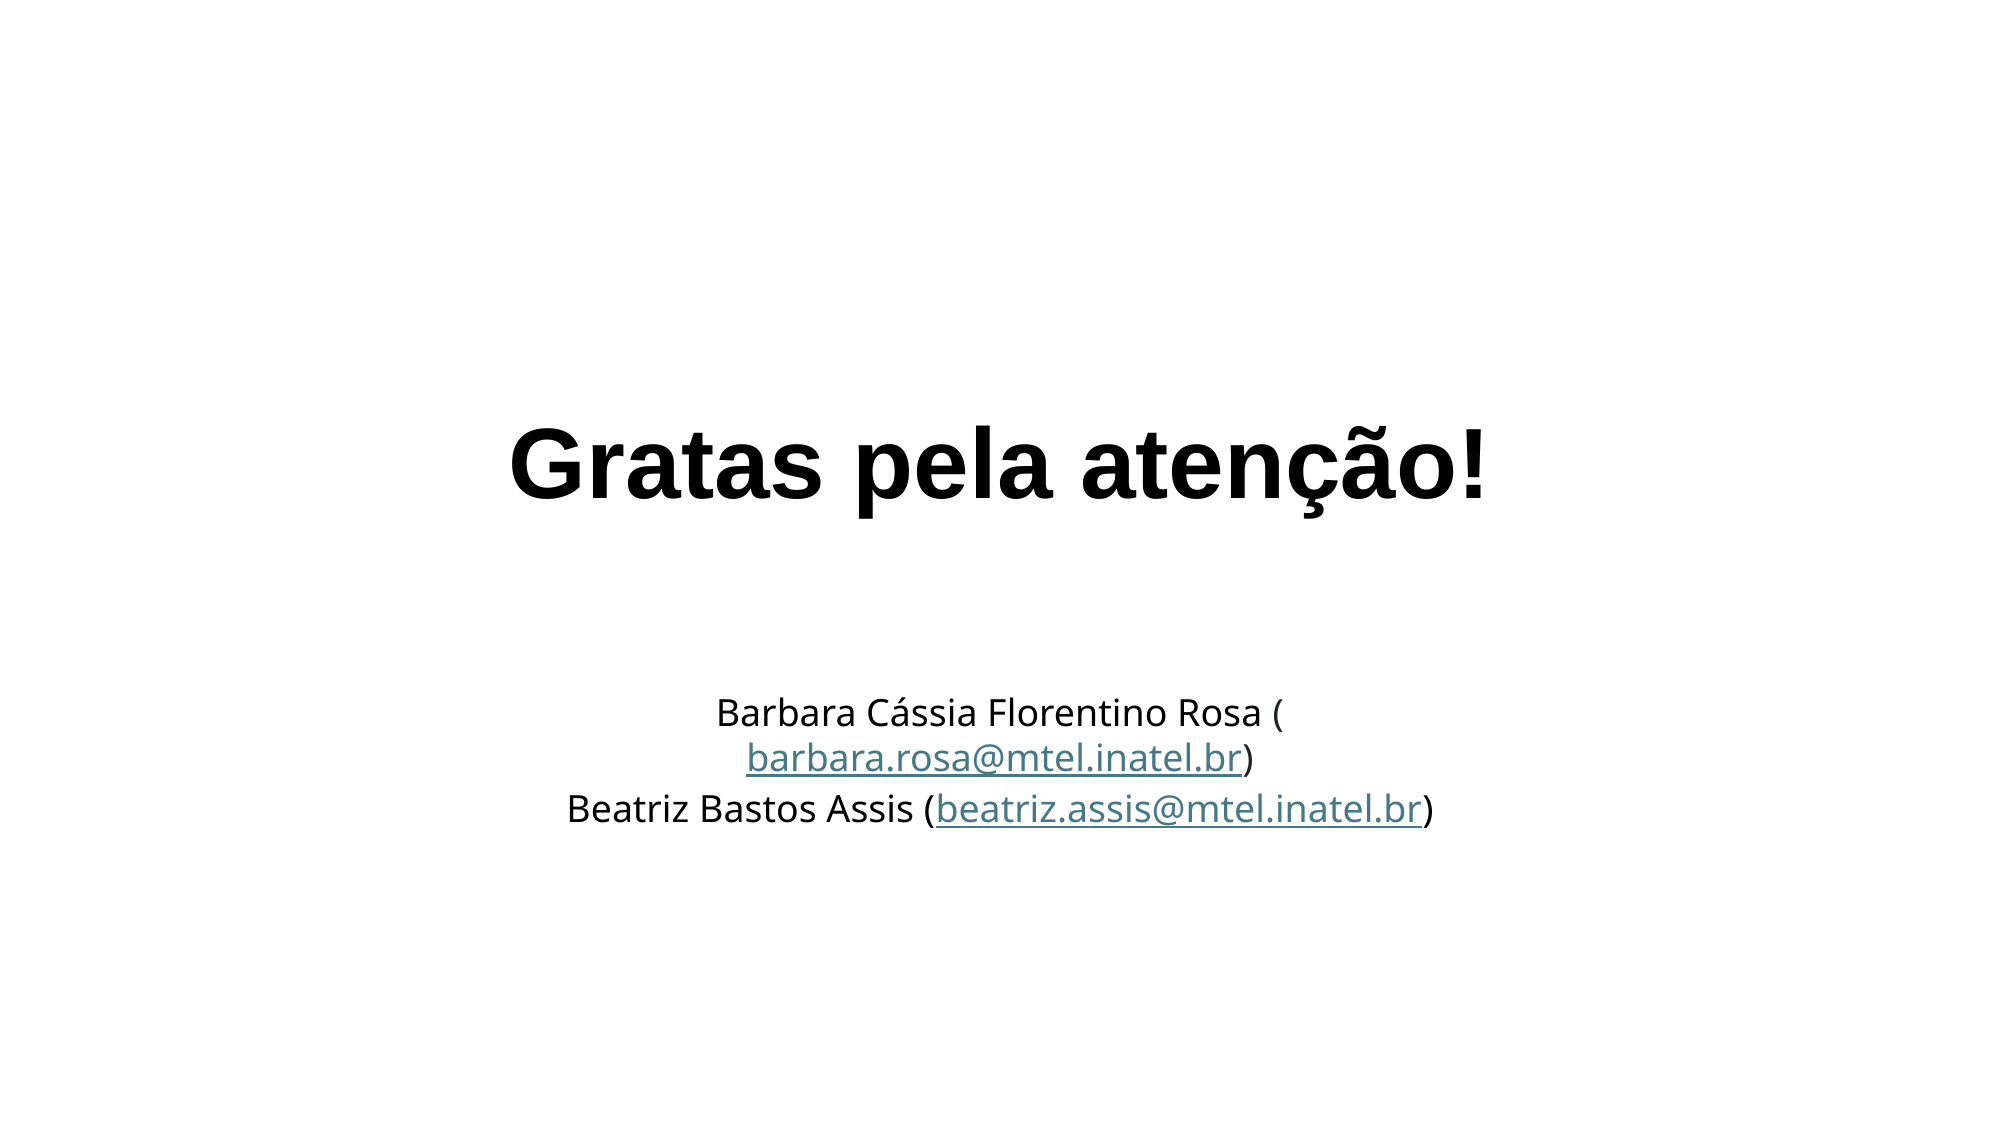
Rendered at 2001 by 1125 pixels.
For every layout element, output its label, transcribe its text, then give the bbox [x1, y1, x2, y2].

text_box Barbara Cássia Florentino Rosa (barbara.rosa@mtel.inatel.br) Beatriz Bastos Assis (beatriz.assis@mtel.inatel.br) [509, 681, 1491, 844]
text_box Gratas pela atenção! [439, 391, 1561, 527]
